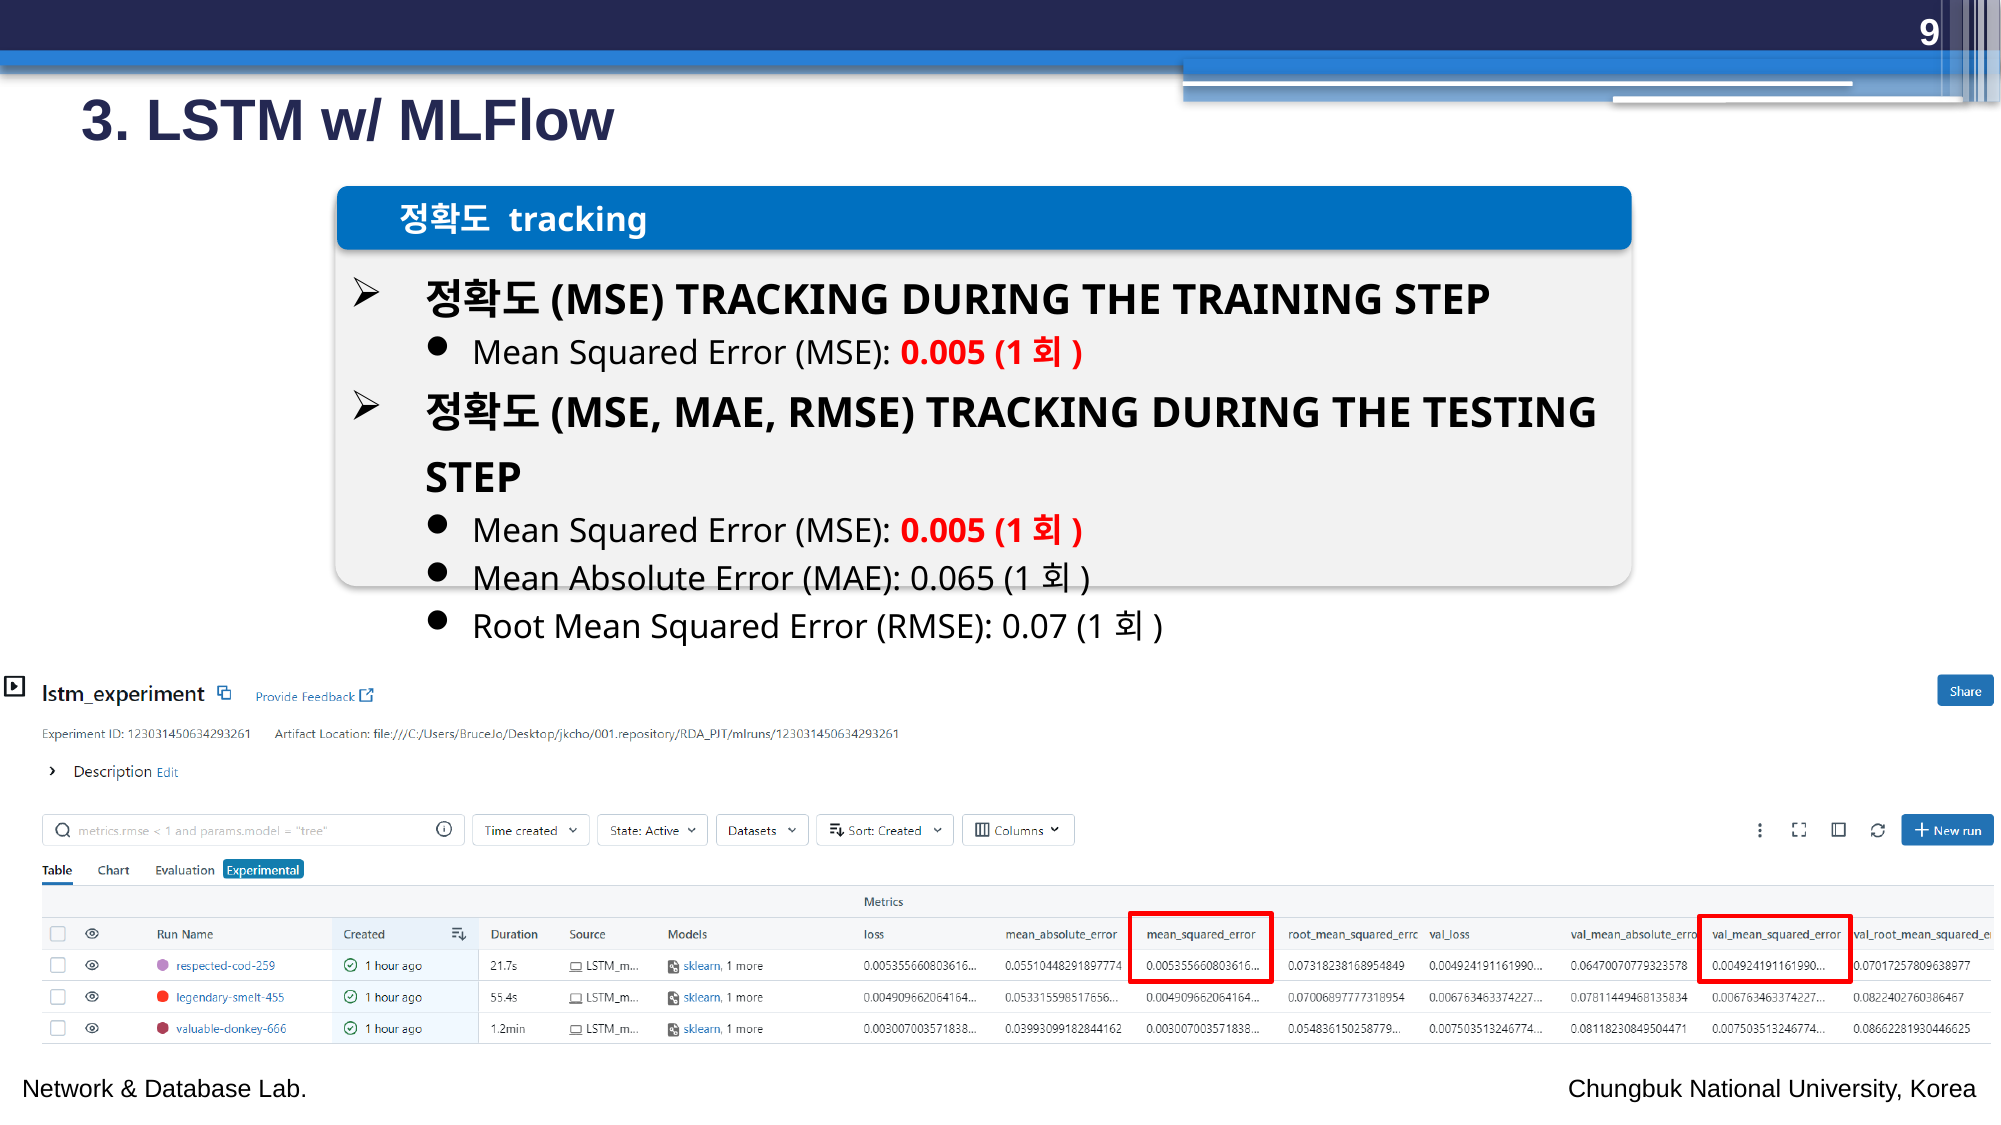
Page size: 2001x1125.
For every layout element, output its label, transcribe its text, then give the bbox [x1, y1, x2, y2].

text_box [336, 185, 1632, 287]
picture [0, 663, 2000, 1046]
title 3. LSTM w/ MLFlow [66, 73, 1924, 161]
text_box 정확도(MSE) tracking during the training step Mean Squared Error (MSE): 0.005 (1회) 정확도(MSE, MAE, RMSE) tracking during the testing step Mean Squared Error (MSE): 0.005 (1회) Mean Absolute Error (MAE): 0.065 (1회) Root Mean Squared Error (RMSE): 0.07 (1회) [335, 294, 1632, 652]
slide_number 9 [1788, 0, 1955, 61]
